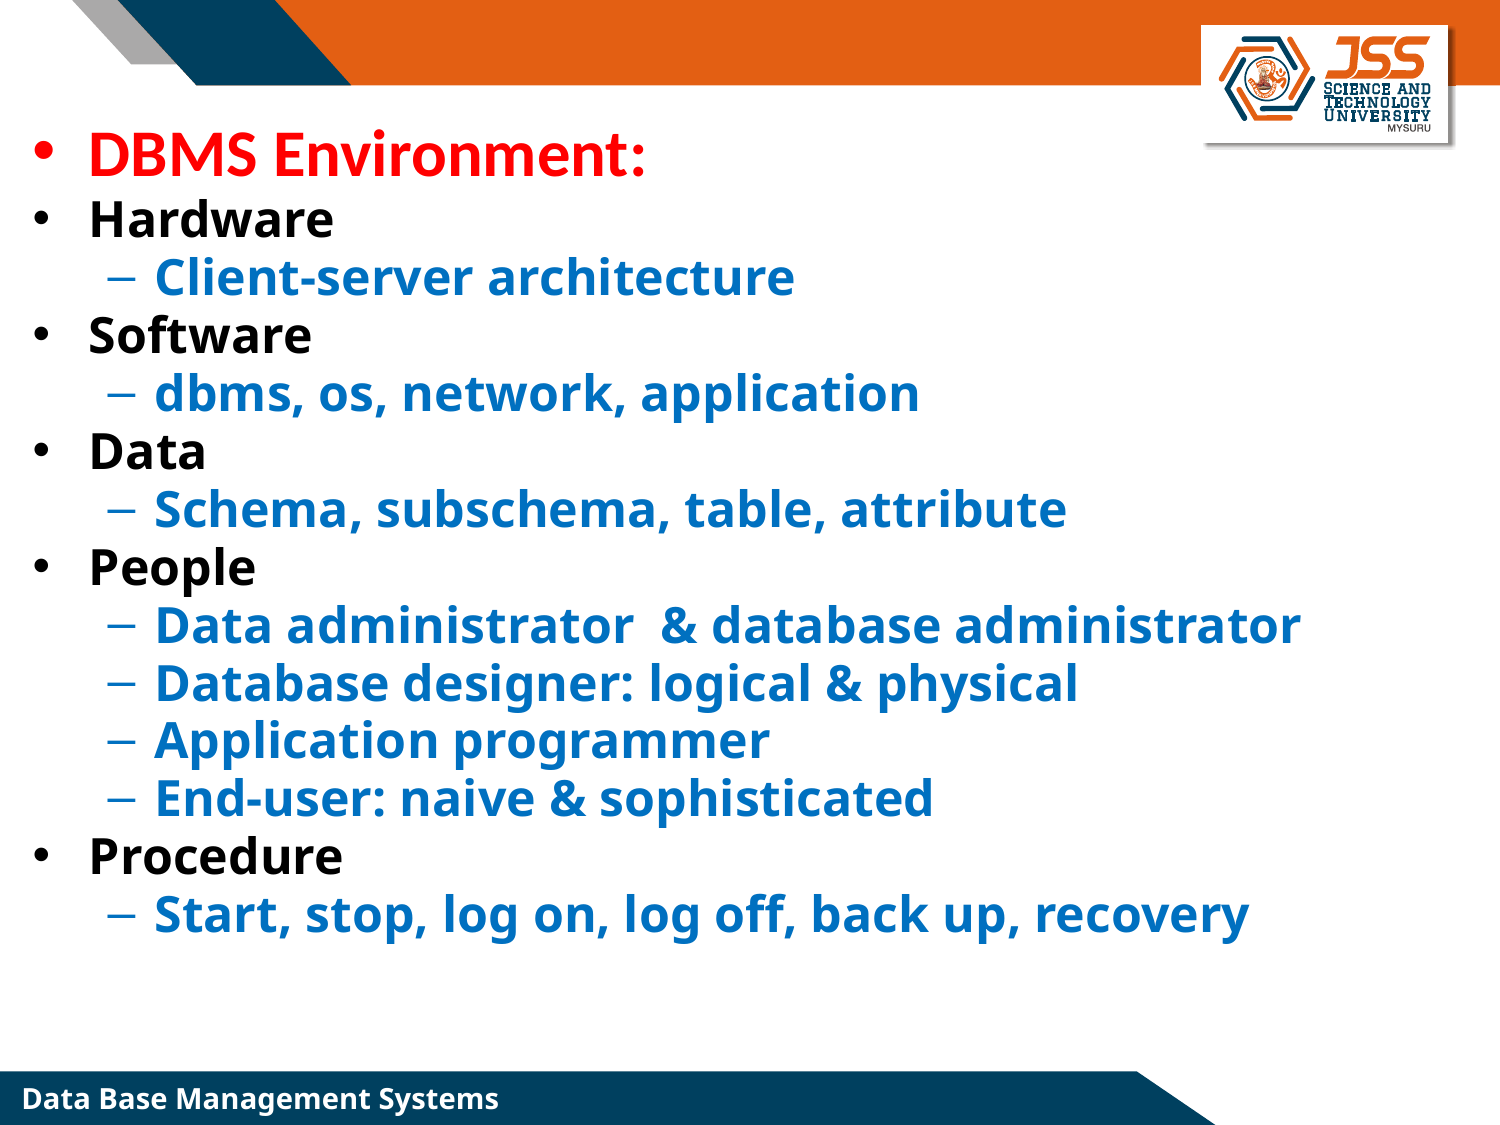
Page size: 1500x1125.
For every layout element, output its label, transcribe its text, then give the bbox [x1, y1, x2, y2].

list DBMS Environment: Hardware Client-server architecture Software dbms, os, network, application Data Schema, subschema, table, attribute People Data administrator & database administrator Database designer: logical & physical Application programmer End-user: naive & sophisticated Procedure Start, stop, log on, log off, back up, recovery [17, 101, 1483, 1005]
footer Data Base Management Systems [0, 1042, 988, 1125]
